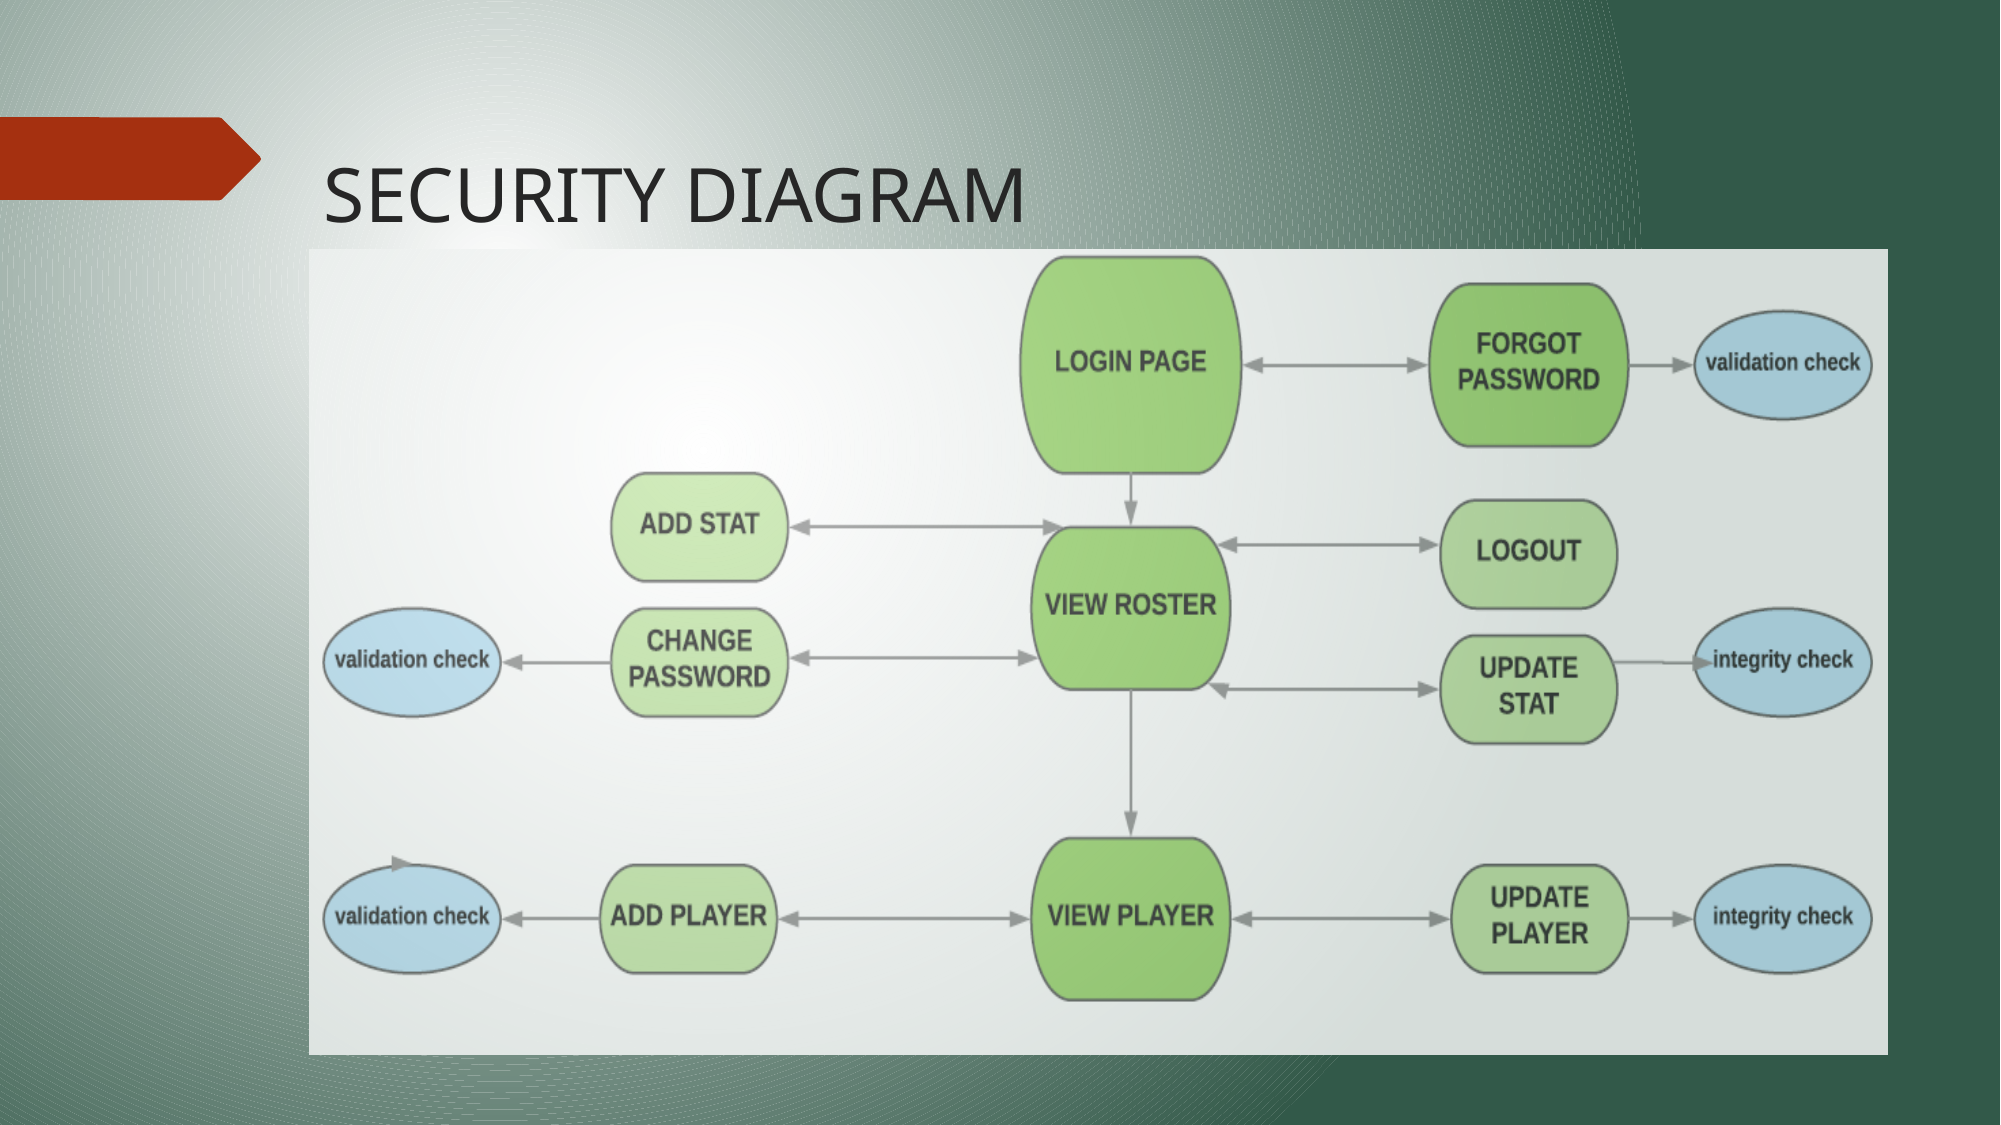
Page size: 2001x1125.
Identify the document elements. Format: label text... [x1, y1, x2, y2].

picture [308, 248, 1888, 1056]
title SECURITY DIAGRAM [309, 139, 1771, 248]
